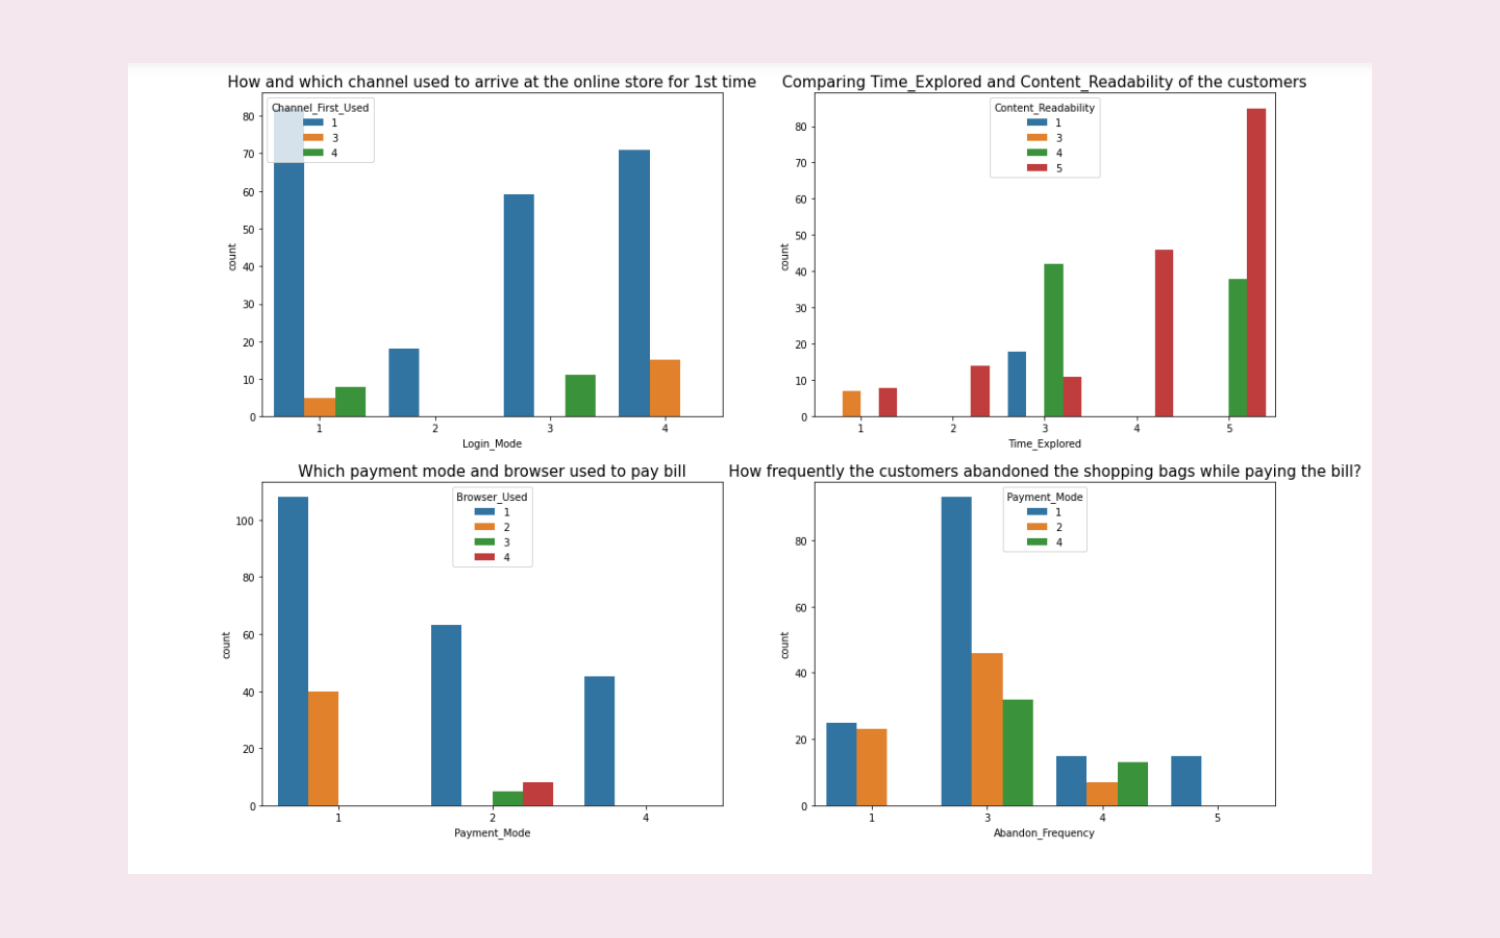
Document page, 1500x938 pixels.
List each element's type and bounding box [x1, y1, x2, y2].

picture [127, 63, 1373, 875]
